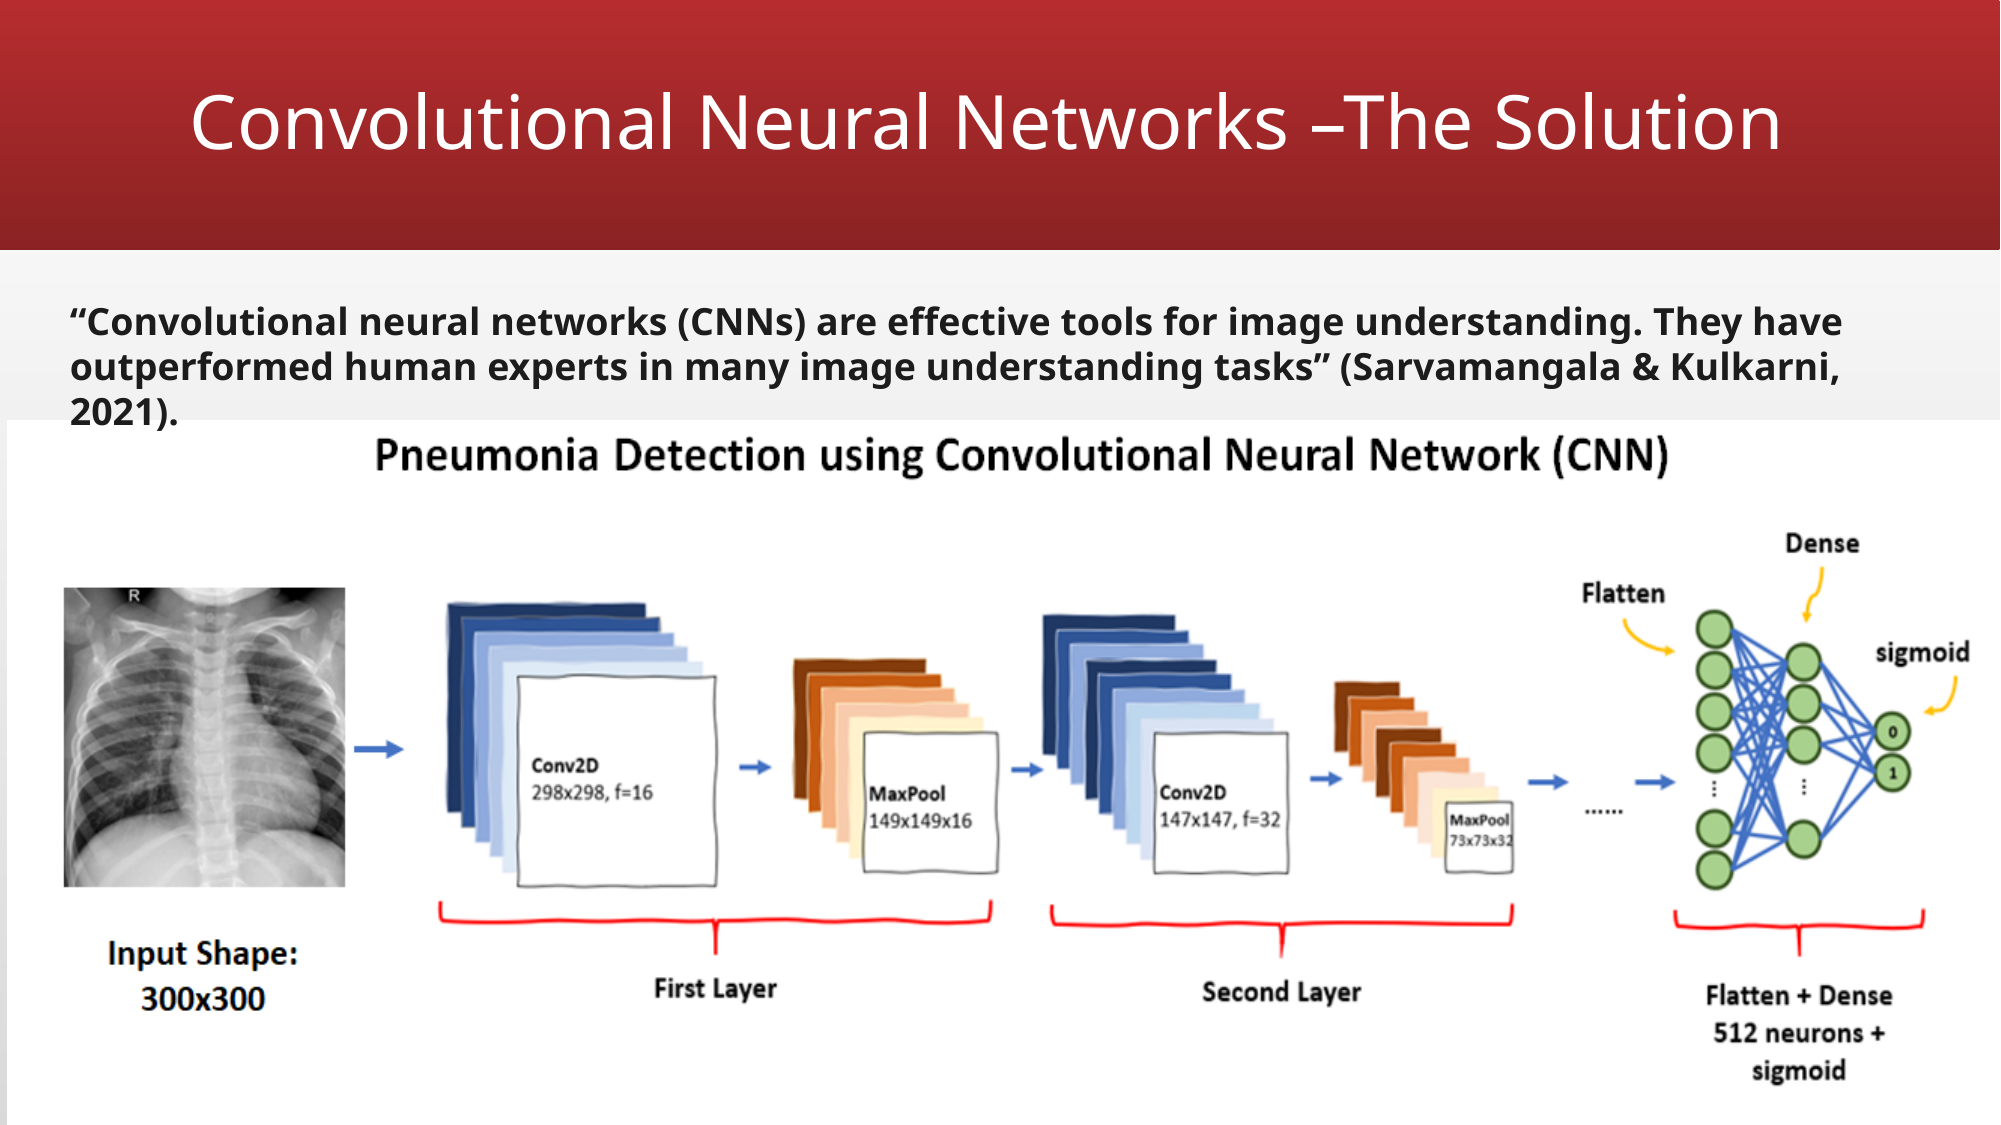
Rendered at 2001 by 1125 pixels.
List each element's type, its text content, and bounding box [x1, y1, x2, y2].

text_box “Convolutional neural networks (CNNs) are effective tools for image understanding. They have outperformed human experts in many image understanding tasks” (Sarvamangala & Kulkarni, 2021). [54, 290, 1934, 420]
title Convolutional Neural Networks –The Solution [174, 16, 1825, 234]
picture [7, 420, 2000, 1125]
